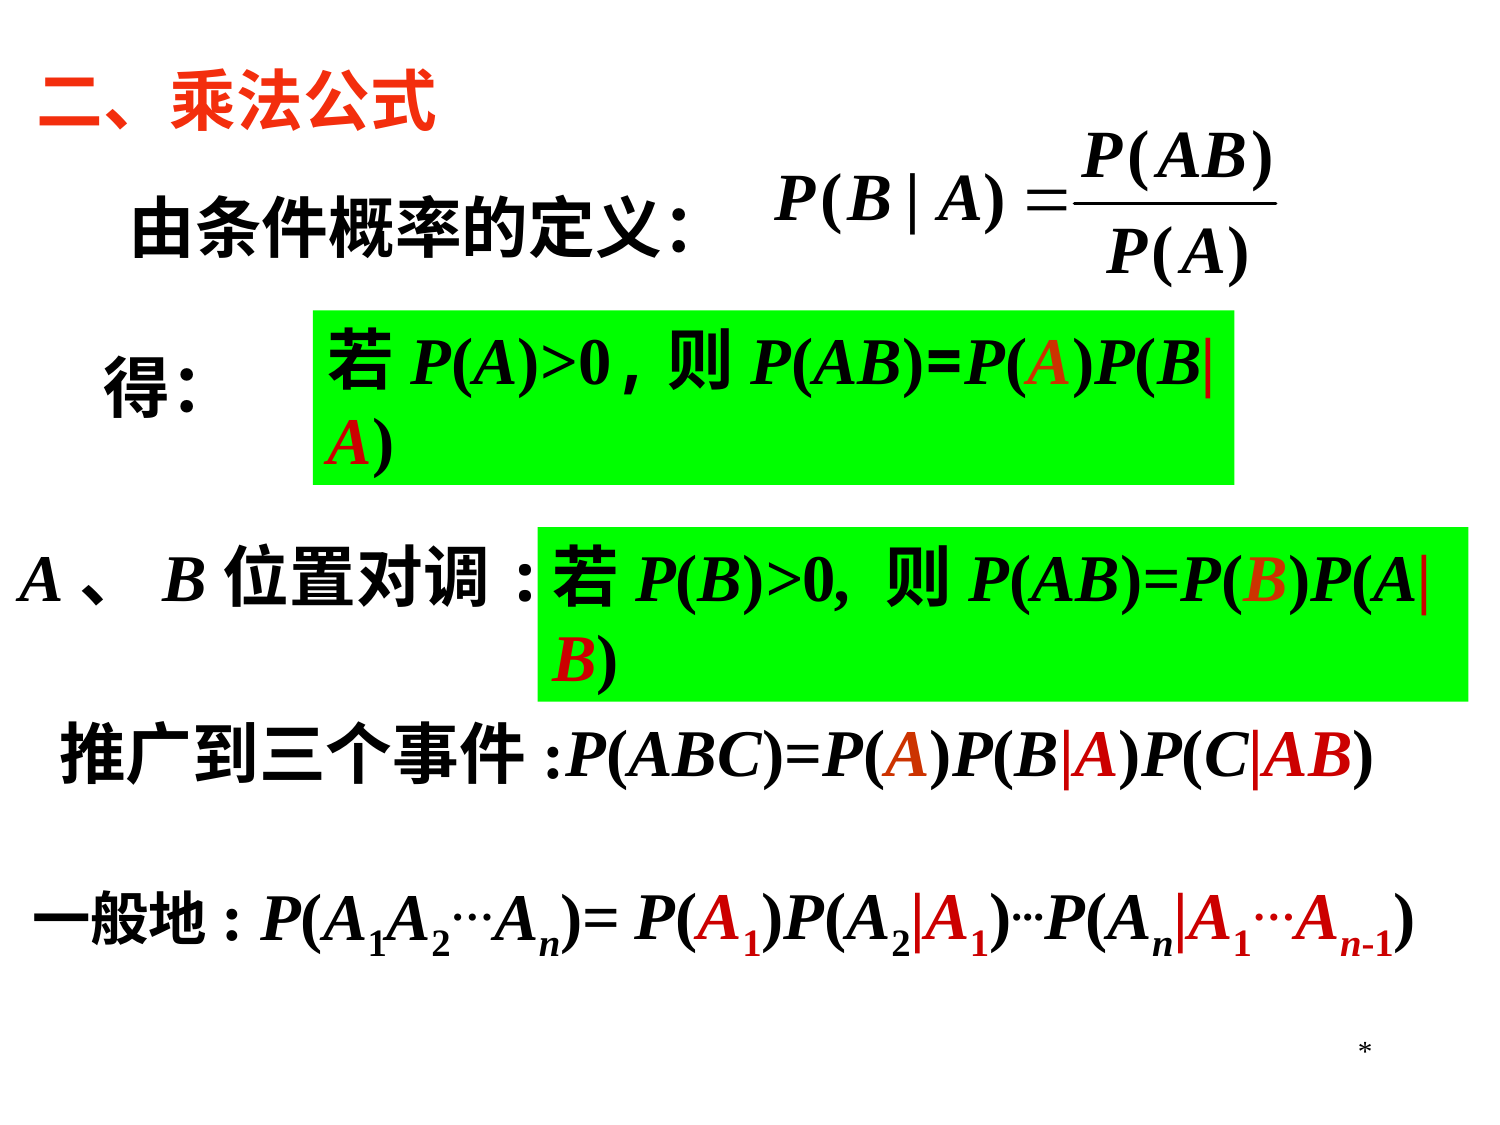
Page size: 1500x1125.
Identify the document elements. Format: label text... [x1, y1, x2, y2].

text_box 推广到三个事件: [44, 704, 600, 800]
text_box 由条件概率的定义： [113, 178, 761, 273]
text_box 若P(A)>0,则P(AB)=P(A)P(B|A) [312, 310, 1235, 485]
text_box 一般地: P(A1A2…An)= [17, 857, 620, 972]
text_box 得： [88, 338, 253, 433]
text_box P(ABC)=P(A)P(B|A)P(C|AB) [550, 702, 1449, 798]
text_box 若P(B)>0, 则P(AB)=P(B)P(A|B) [537, 527, 1469, 702]
text_box A、B位置对调: [4, 527, 561, 622]
text_box 二、乘法公式 [21, 50, 477, 146]
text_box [761, 113, 1291, 299]
slide_number * [1074, 1024, 1388, 1101]
text_box P(A1)P(A2|A1)...P(An|A1…An-1) [620, 857, 1500, 972]
